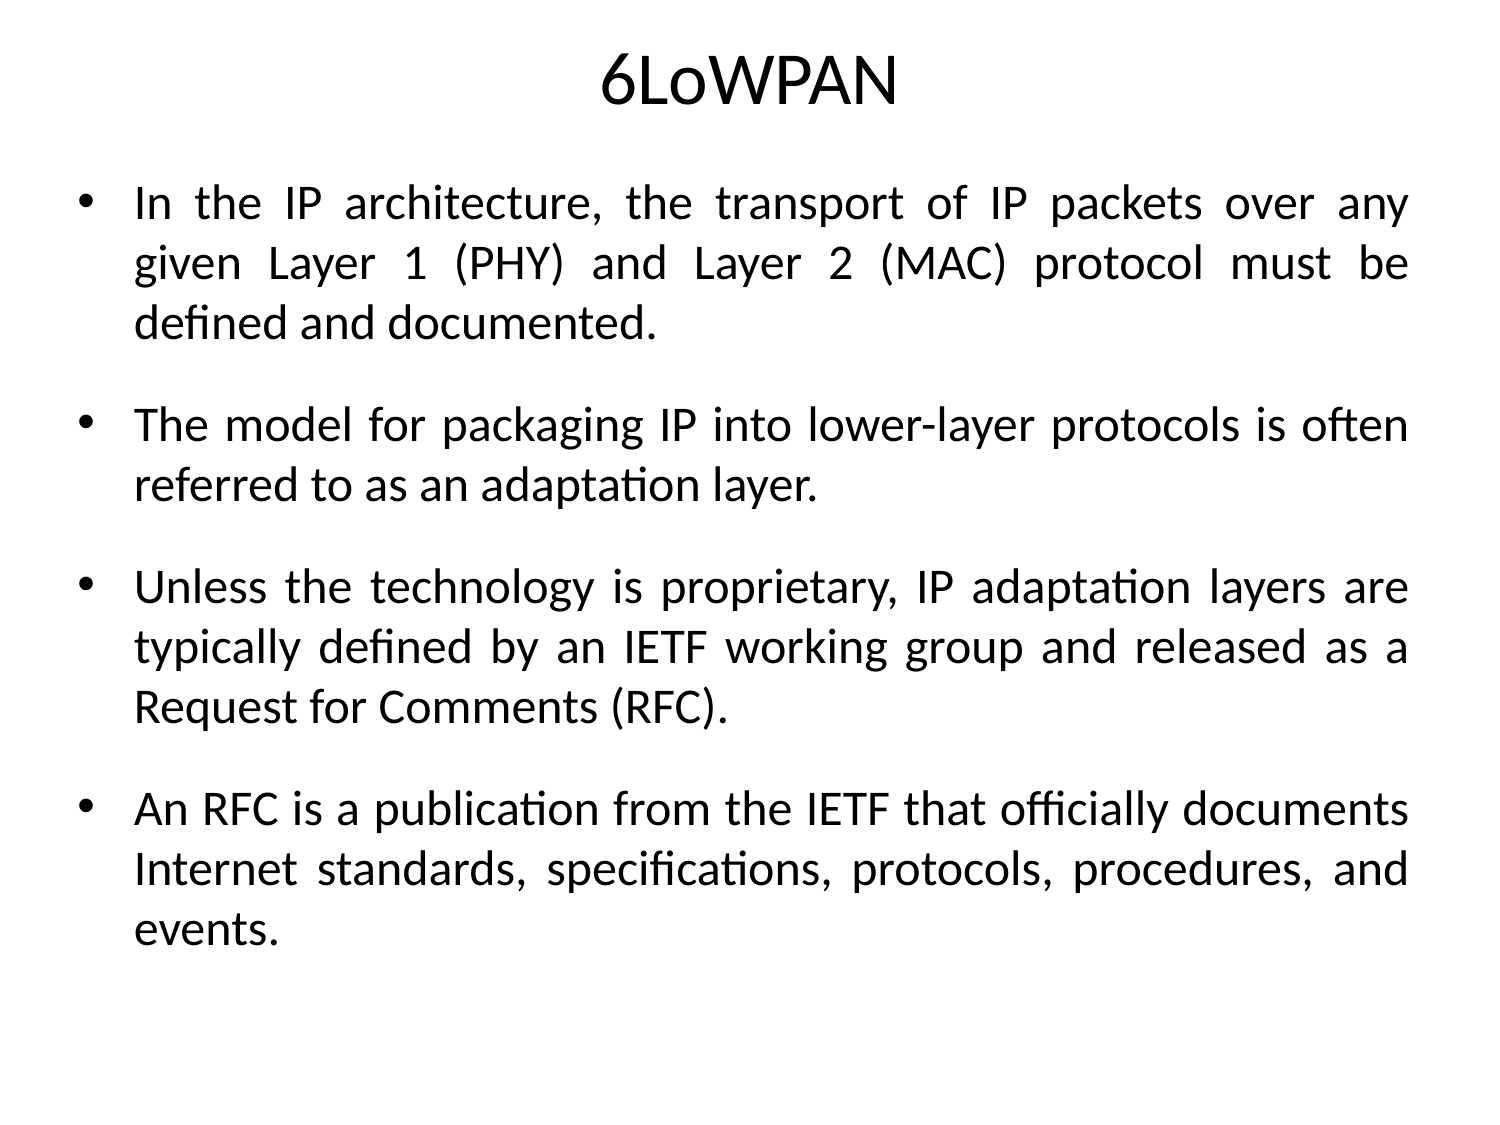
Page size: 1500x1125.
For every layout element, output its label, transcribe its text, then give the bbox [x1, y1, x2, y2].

title 6LoWPAN [0, 12, 1500, 138]
list In the IP architecture, the transport of IP packets over any given Layer 1 (PHY) and Layer 2 (MAC) protocol must be defined and documented. The model for packaging IP into lower-layer protocols is often referred to as an adaptation layer. Unless the technology is proprietary, IP adaptation layers are typically defined by an IETF working group and released as a Request for Comments (RFC). An RFC is a publication from the IETF that officially documents Internet standards, specifications, protocols, procedures, and events. [62, 162, 1425, 1125]
